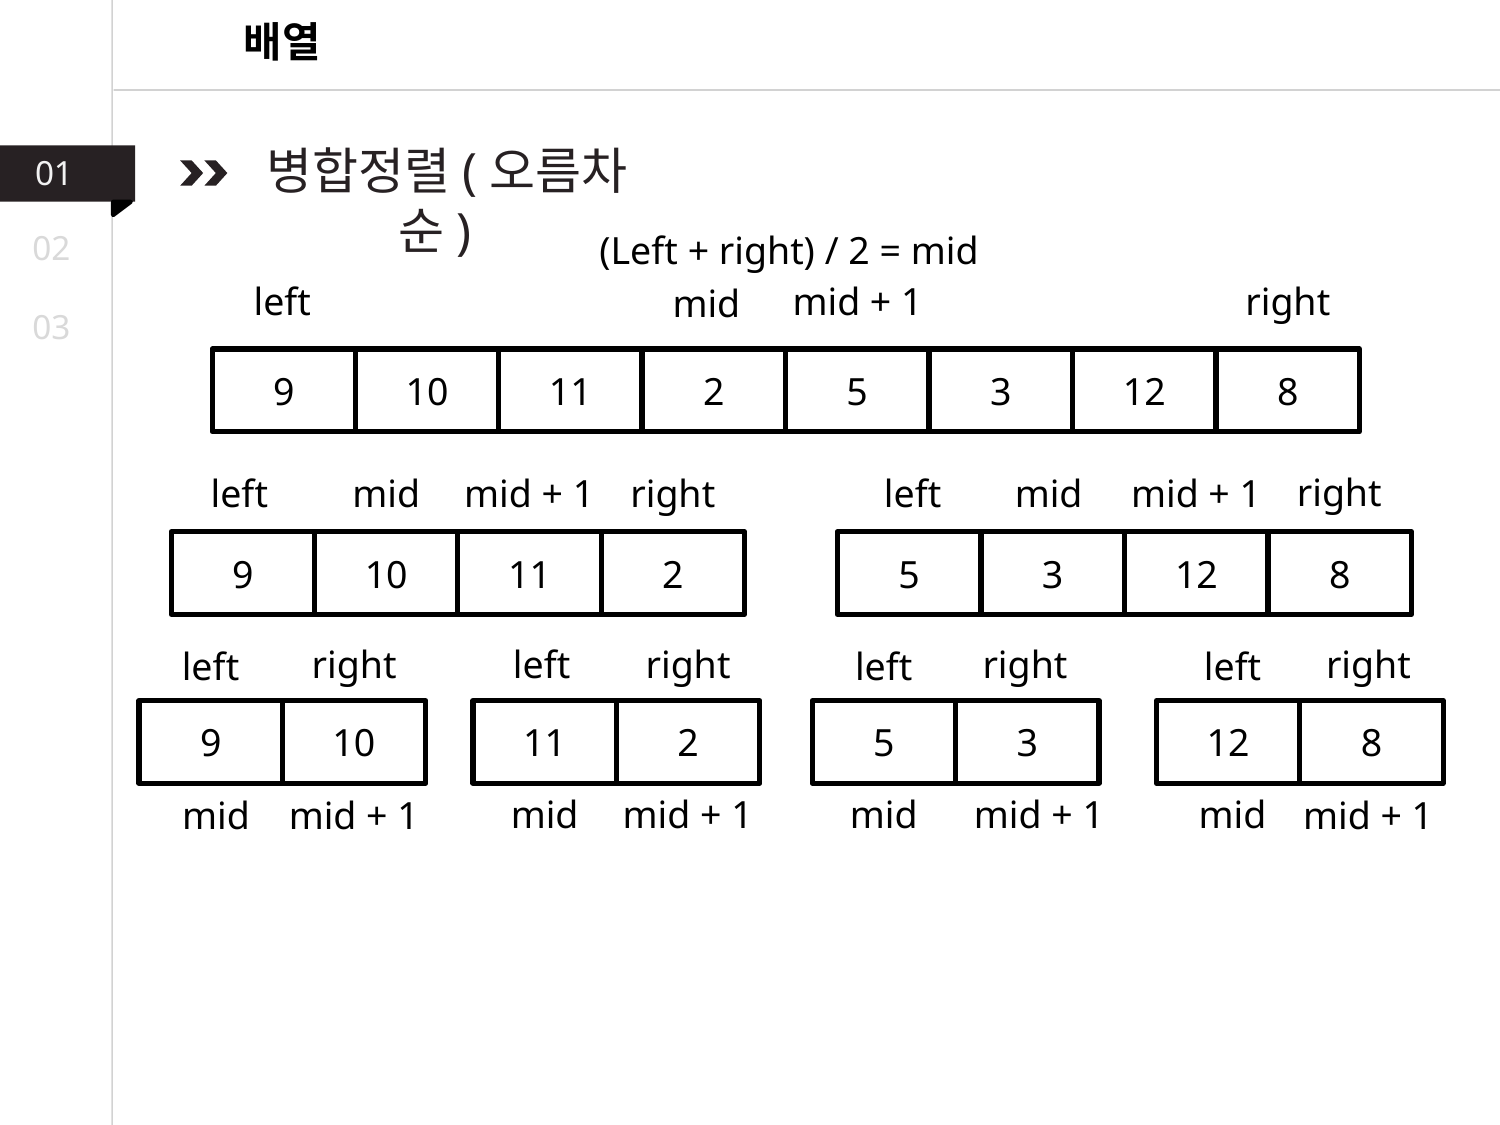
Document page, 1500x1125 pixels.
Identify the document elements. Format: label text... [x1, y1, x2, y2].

text_box right [1311, 633, 1426, 694]
text_box left [1188, 635, 1276, 695]
text_box 8 [1266, 530, 1414, 616]
text_box left [167, 635, 255, 695]
text_box mid [835, 783, 933, 844]
text_box mid [167, 784, 265, 845]
text_box 01 [20, 144, 107, 200]
text_box 2 [599, 530, 747, 616]
text_box 5 [783, 347, 927, 434]
text_box 12 [1154, 699, 1298, 785]
text_box 10 [280, 699, 428, 784]
text_box 3 [954, 699, 1101, 785]
text_box mid + 1 [777, 270, 938, 331]
text_box mid + 1 [959, 783, 1120, 844]
text_box 02 [17, 219, 92, 275]
text_box (Left + right) / 2 = mid [584, 219, 995, 280]
text_box 8 [1298, 699, 1445, 784]
text_box 2 [640, 347, 783, 434]
text_box mid + 1 [1288, 784, 1449, 845]
text_box 03 [17, 298, 92, 354]
text_box 2 [614, 699, 762, 783]
text_box [202, 158, 229, 188]
text_box right [296, 633, 412, 694]
text_box 3 [979, 530, 1123, 616]
text_box 8 [1214, 347, 1362, 434]
text_box right [615, 462, 731, 523]
text_box mid [337, 462, 435, 523]
text_box 배열 [121, 8, 443, 74]
text_box 11 [456, 530, 599, 616]
text_box mid + 1 [607, 783, 768, 844]
text_box 10 [353, 347, 497, 434]
text_box 9 [137, 699, 280, 785]
text_box mid [496, 783, 594, 844]
text_box 5 [835, 530, 979, 616]
text_box [178, 158, 205, 188]
text_box mid [657, 273, 755, 333]
text_box 9 [210, 347, 353, 434]
text_box right [630, 633, 746, 694]
text_box 10 [312, 530, 456, 616]
text_box 12 [1071, 347, 1214, 434]
text_box mid + 1 [273, 784, 434, 845]
text_box 5 [810, 699, 954, 785]
text_box [117, 143, 137, 204]
text_box left [498, 633, 586, 694]
text_box [117, 199, 133, 215]
text_box [0, 143, 107, 204]
text_box right [1282, 461, 1397, 522]
text_box right [967, 633, 1083, 694]
text_box 12 [1123, 530, 1266, 616]
text_box mid + 1 [1116, 462, 1277, 523]
text_box left [195, 462, 283, 523]
text_box left [869, 462, 957, 523]
text_box 11 [471, 699, 614, 785]
text_box mid + 1 [449, 462, 610, 523]
text_box 3 [927, 347, 1071, 434]
text_box right [1230, 270, 1346, 331]
text_box left [238, 270, 326, 331]
text_box mid [1183, 783, 1282, 844]
text_box left [840, 635, 928, 695]
text_box 11 [497, 347, 640, 434]
text_box 병합정렬(오름차순) [199, 132, 671, 268]
text_box 9 [169, 530, 312, 616]
text_box mid [999, 462, 1098, 523]
